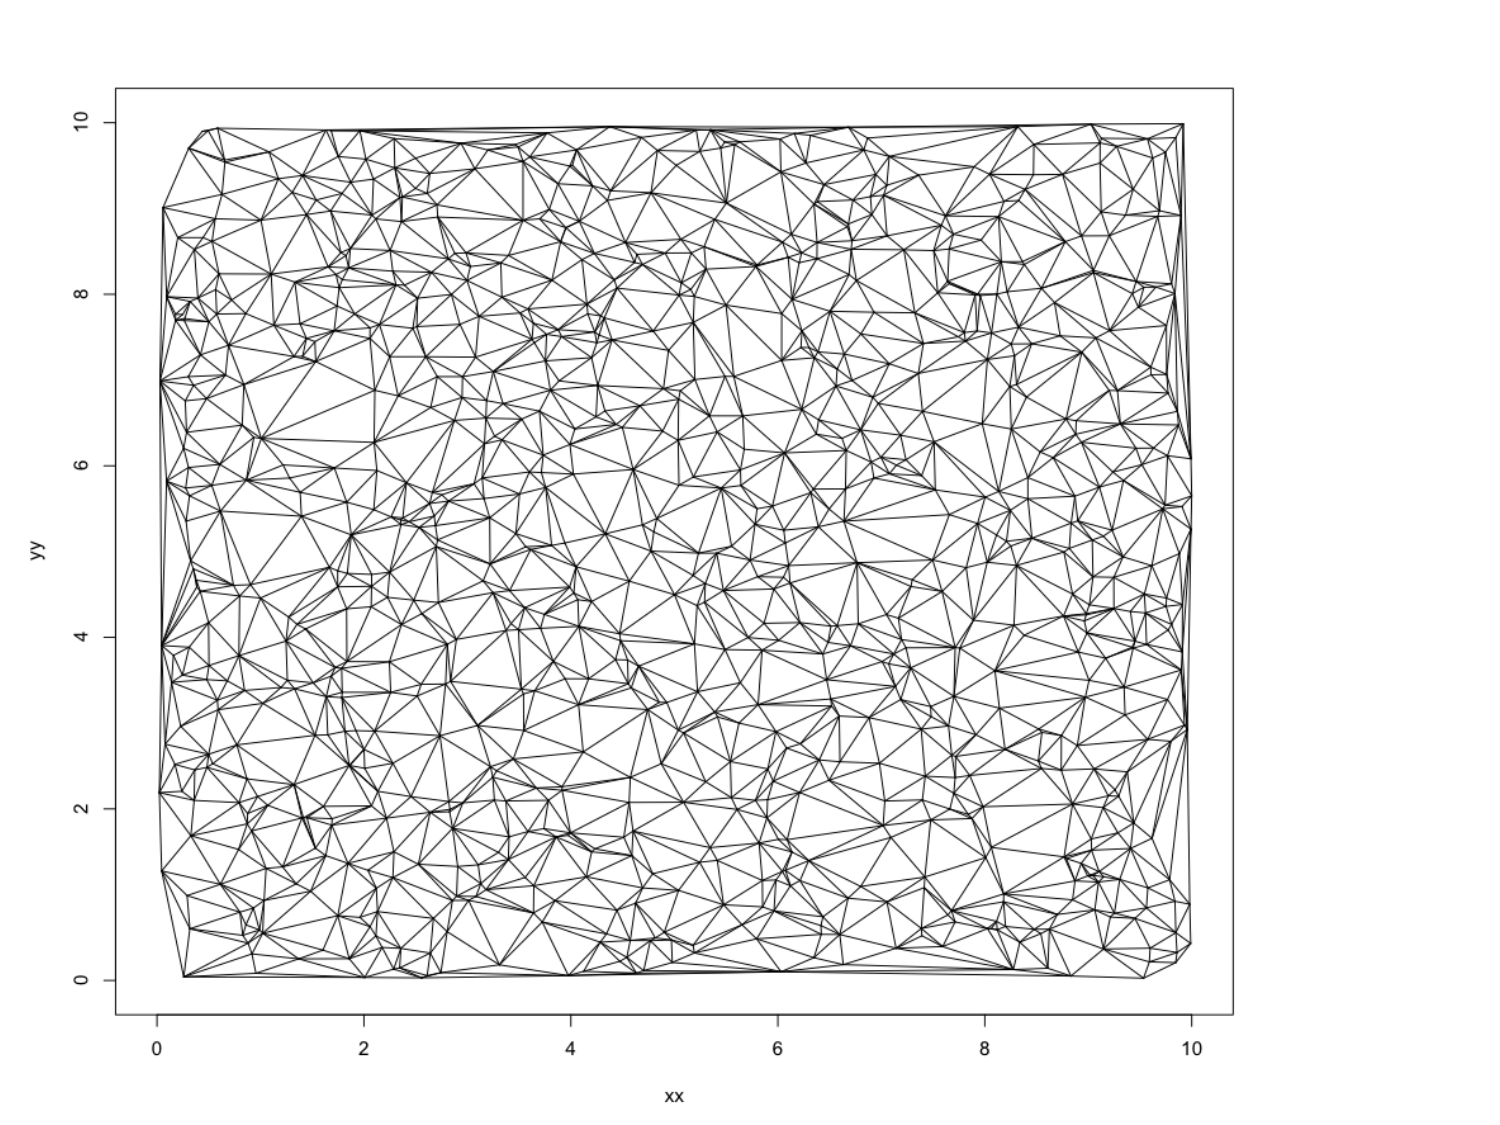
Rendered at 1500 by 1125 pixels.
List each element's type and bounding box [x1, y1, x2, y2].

picture [29, 0, 1282, 1125]
